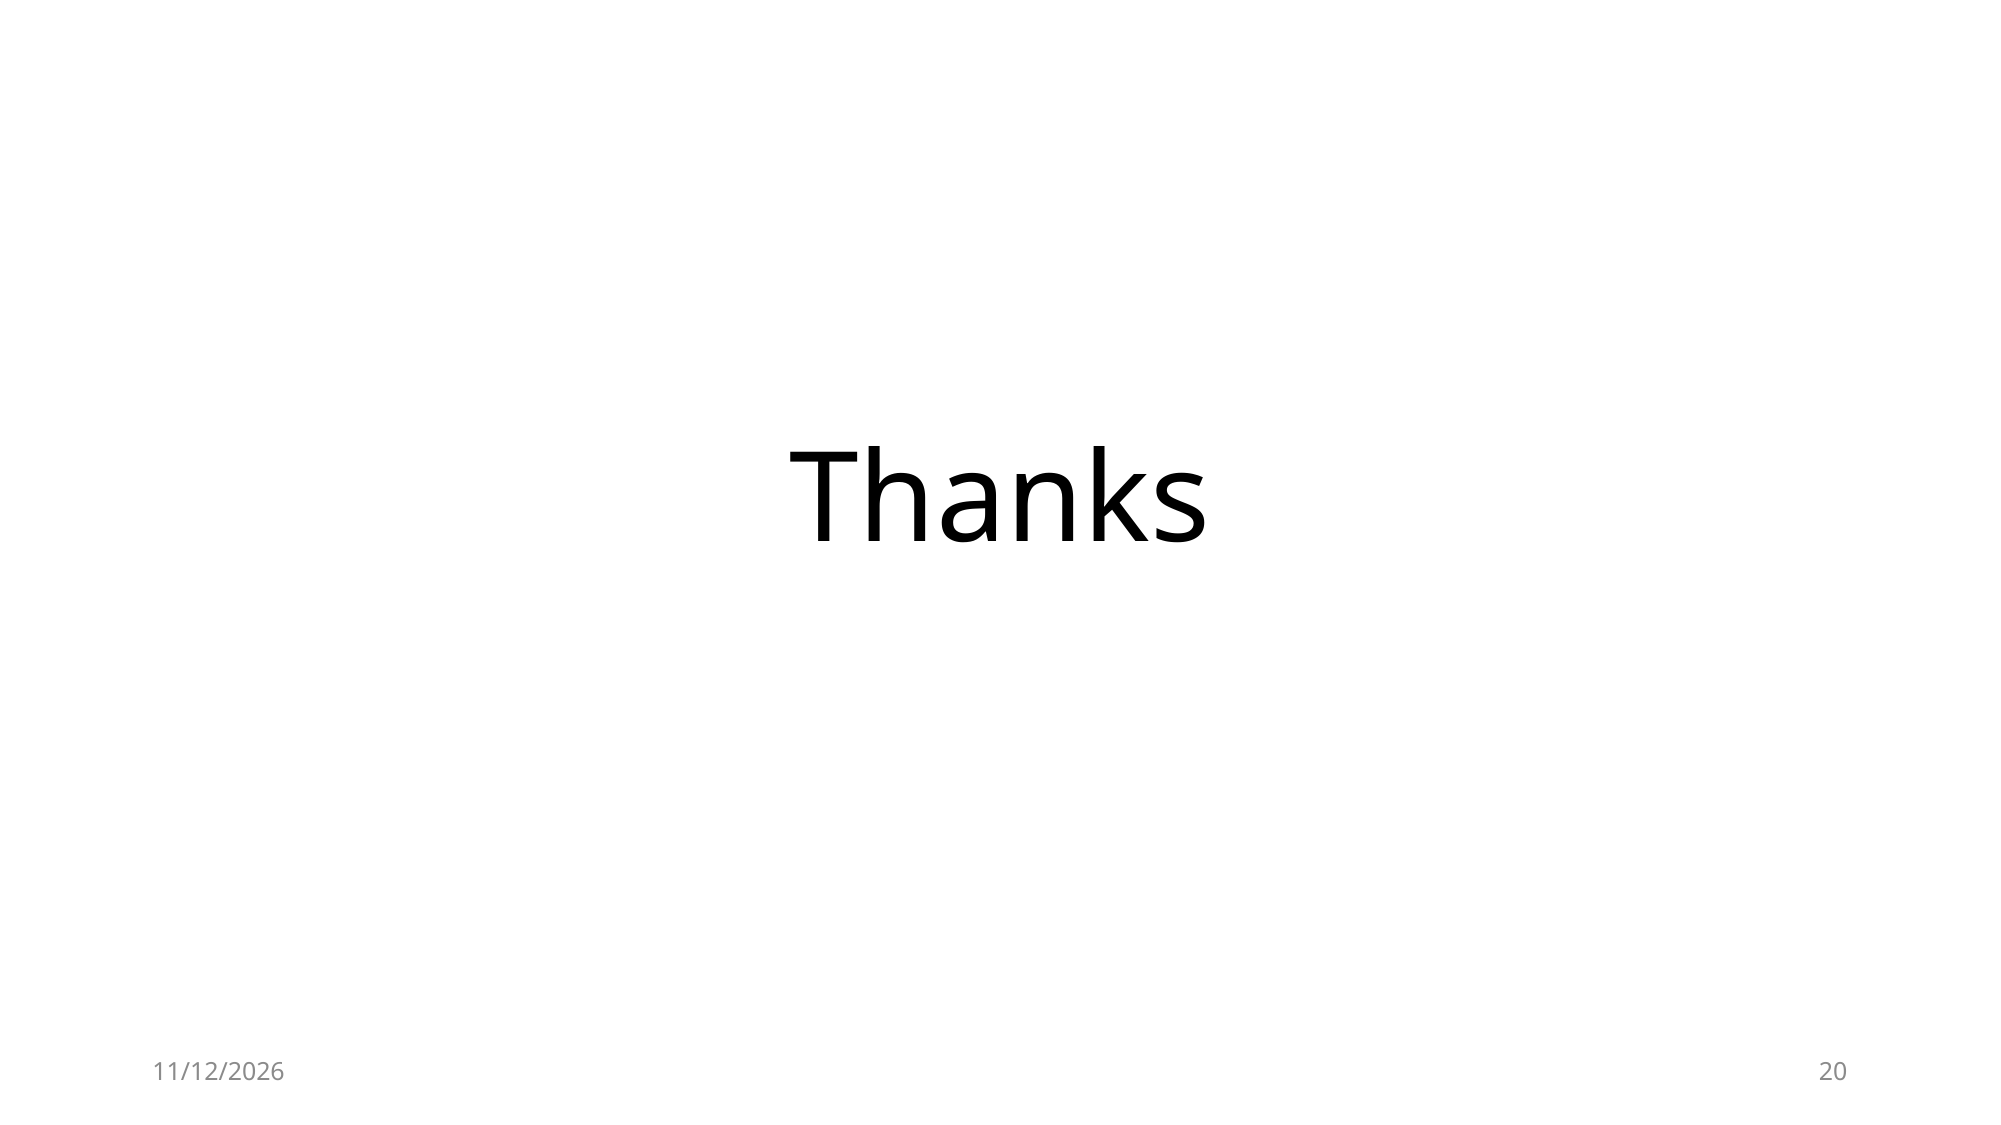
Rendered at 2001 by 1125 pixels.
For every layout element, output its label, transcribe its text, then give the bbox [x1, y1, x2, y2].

title Thanks [249, 184, 1750, 576]
slide_number 20 [1412, 1042, 1863, 1103]
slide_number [137, 1042, 588, 1103]
